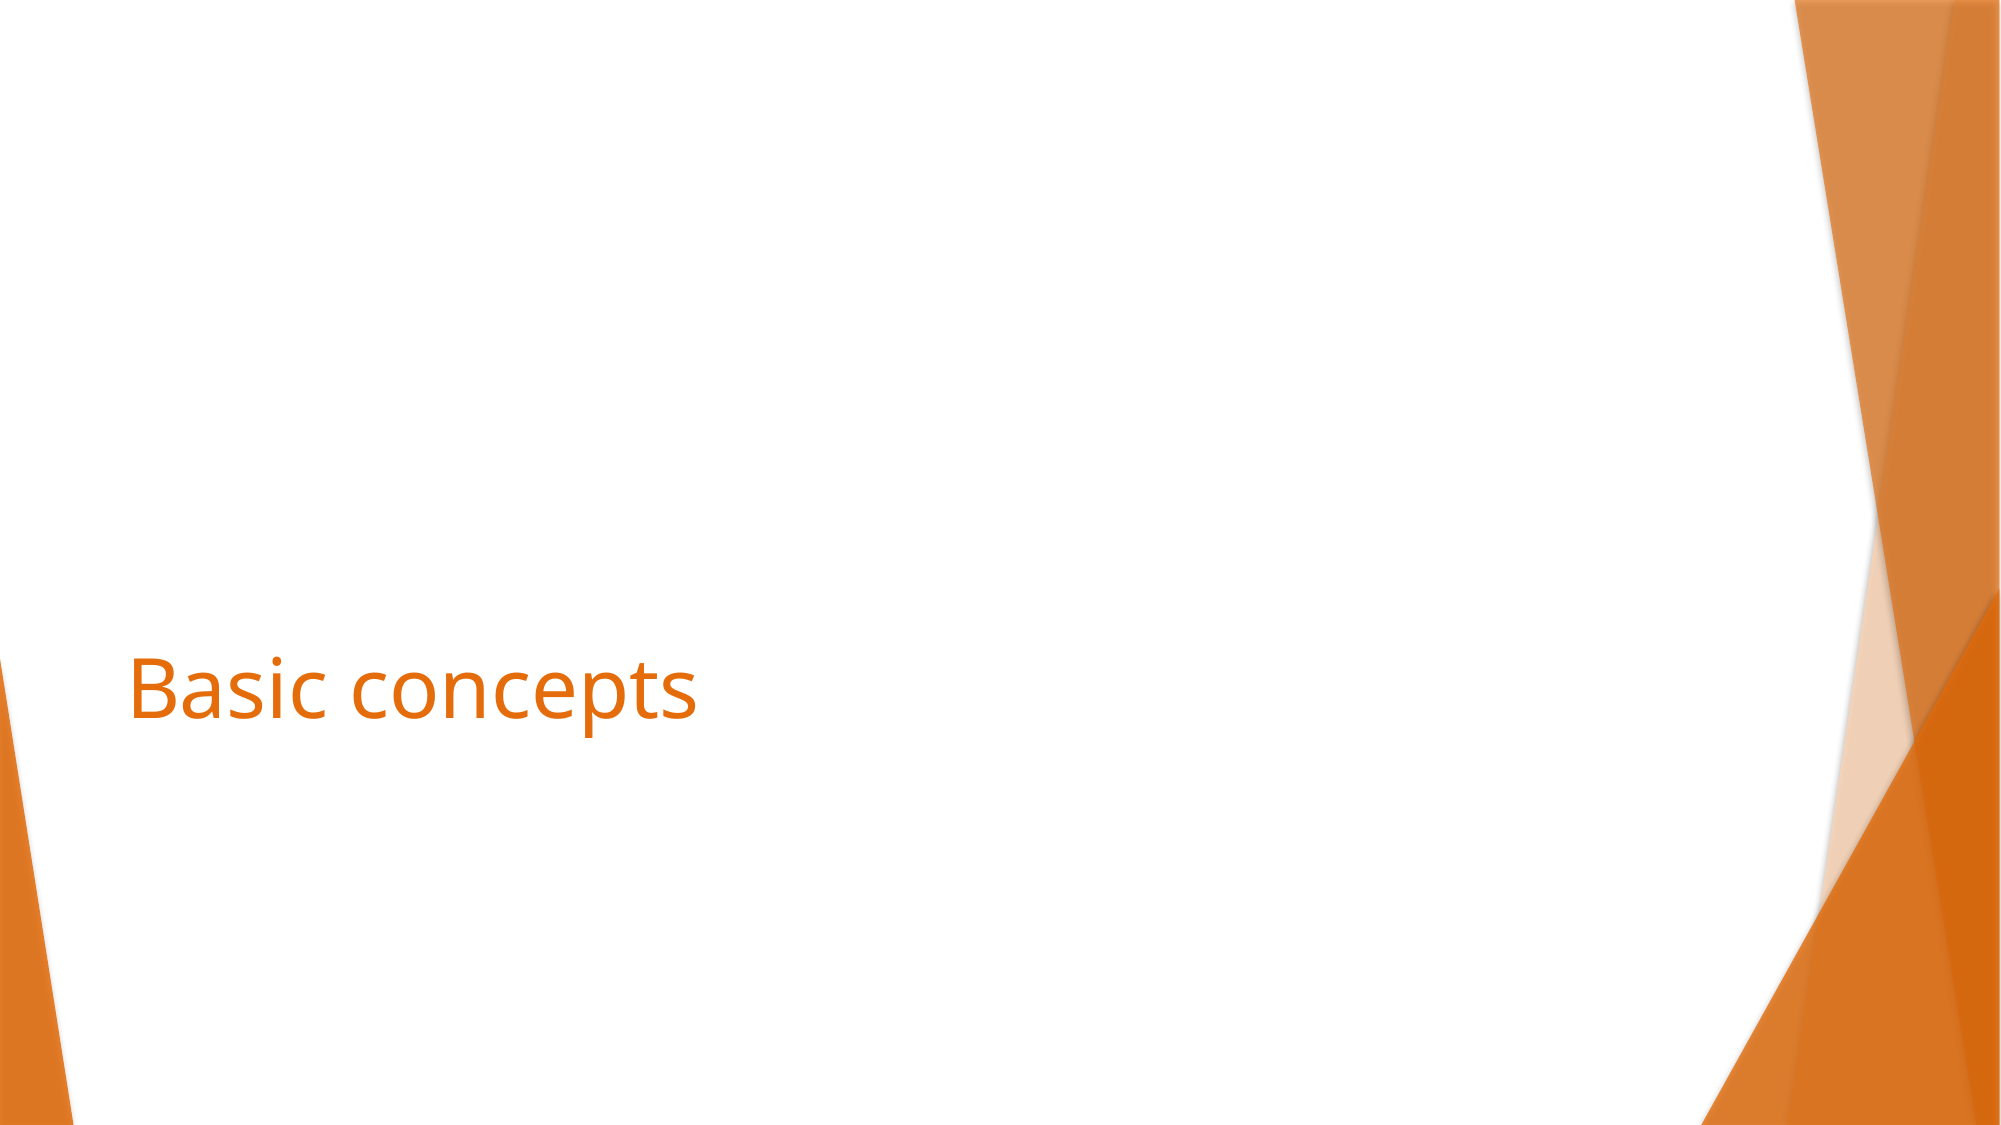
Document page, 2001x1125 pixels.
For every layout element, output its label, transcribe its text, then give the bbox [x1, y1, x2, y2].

title Basic concepts [111, 443, 1867, 743]
